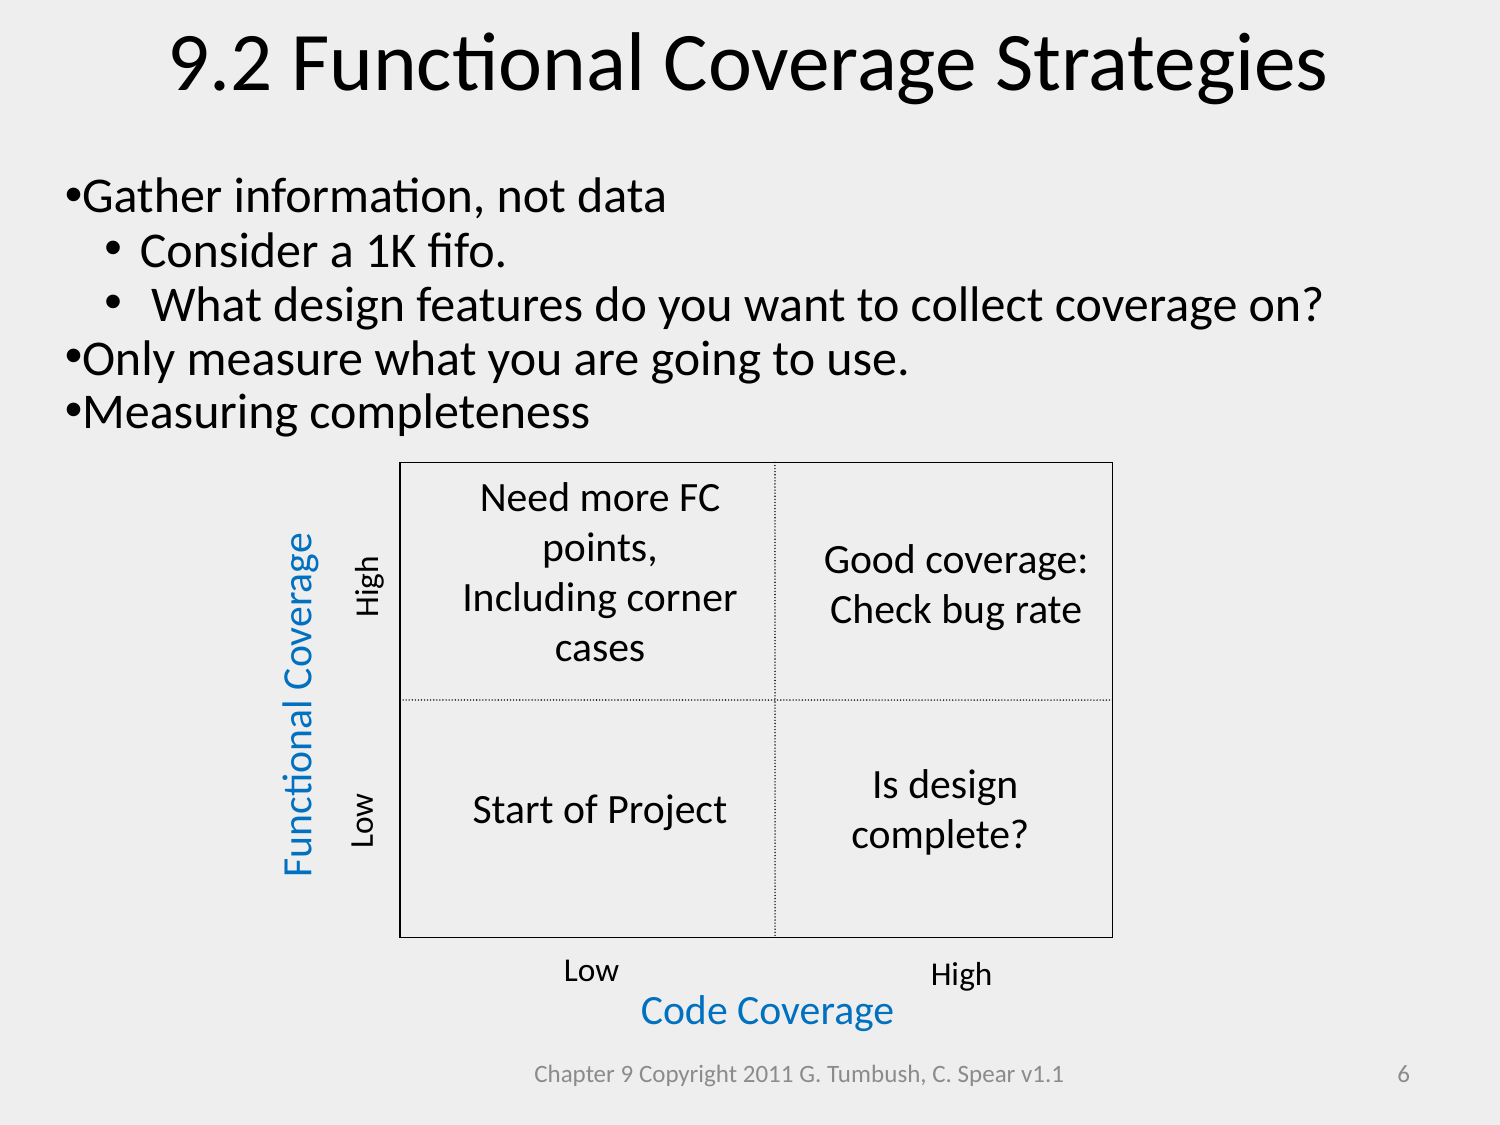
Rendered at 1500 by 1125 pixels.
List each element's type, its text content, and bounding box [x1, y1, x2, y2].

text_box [261, 462, 1113, 1041]
text_box Good coverage: Check bug rate [1117, 524, 1125, 640]
slide_number 6 [1074, 1042, 1425, 1103]
text_box Gather information, not data Consider a 1K fifo. What design features do you want to collect coverage on? Only measure what you are going to use. Measuring completeness [49, 162, 1388, 502]
footer Chapter 9 Copyright 2011 G. Tumbush, C. Spear v1.1 [512, 1050, 1074, 1103]
text_box 9.2 Functional Coverage Strategies [50, 0, 1448, 115]
